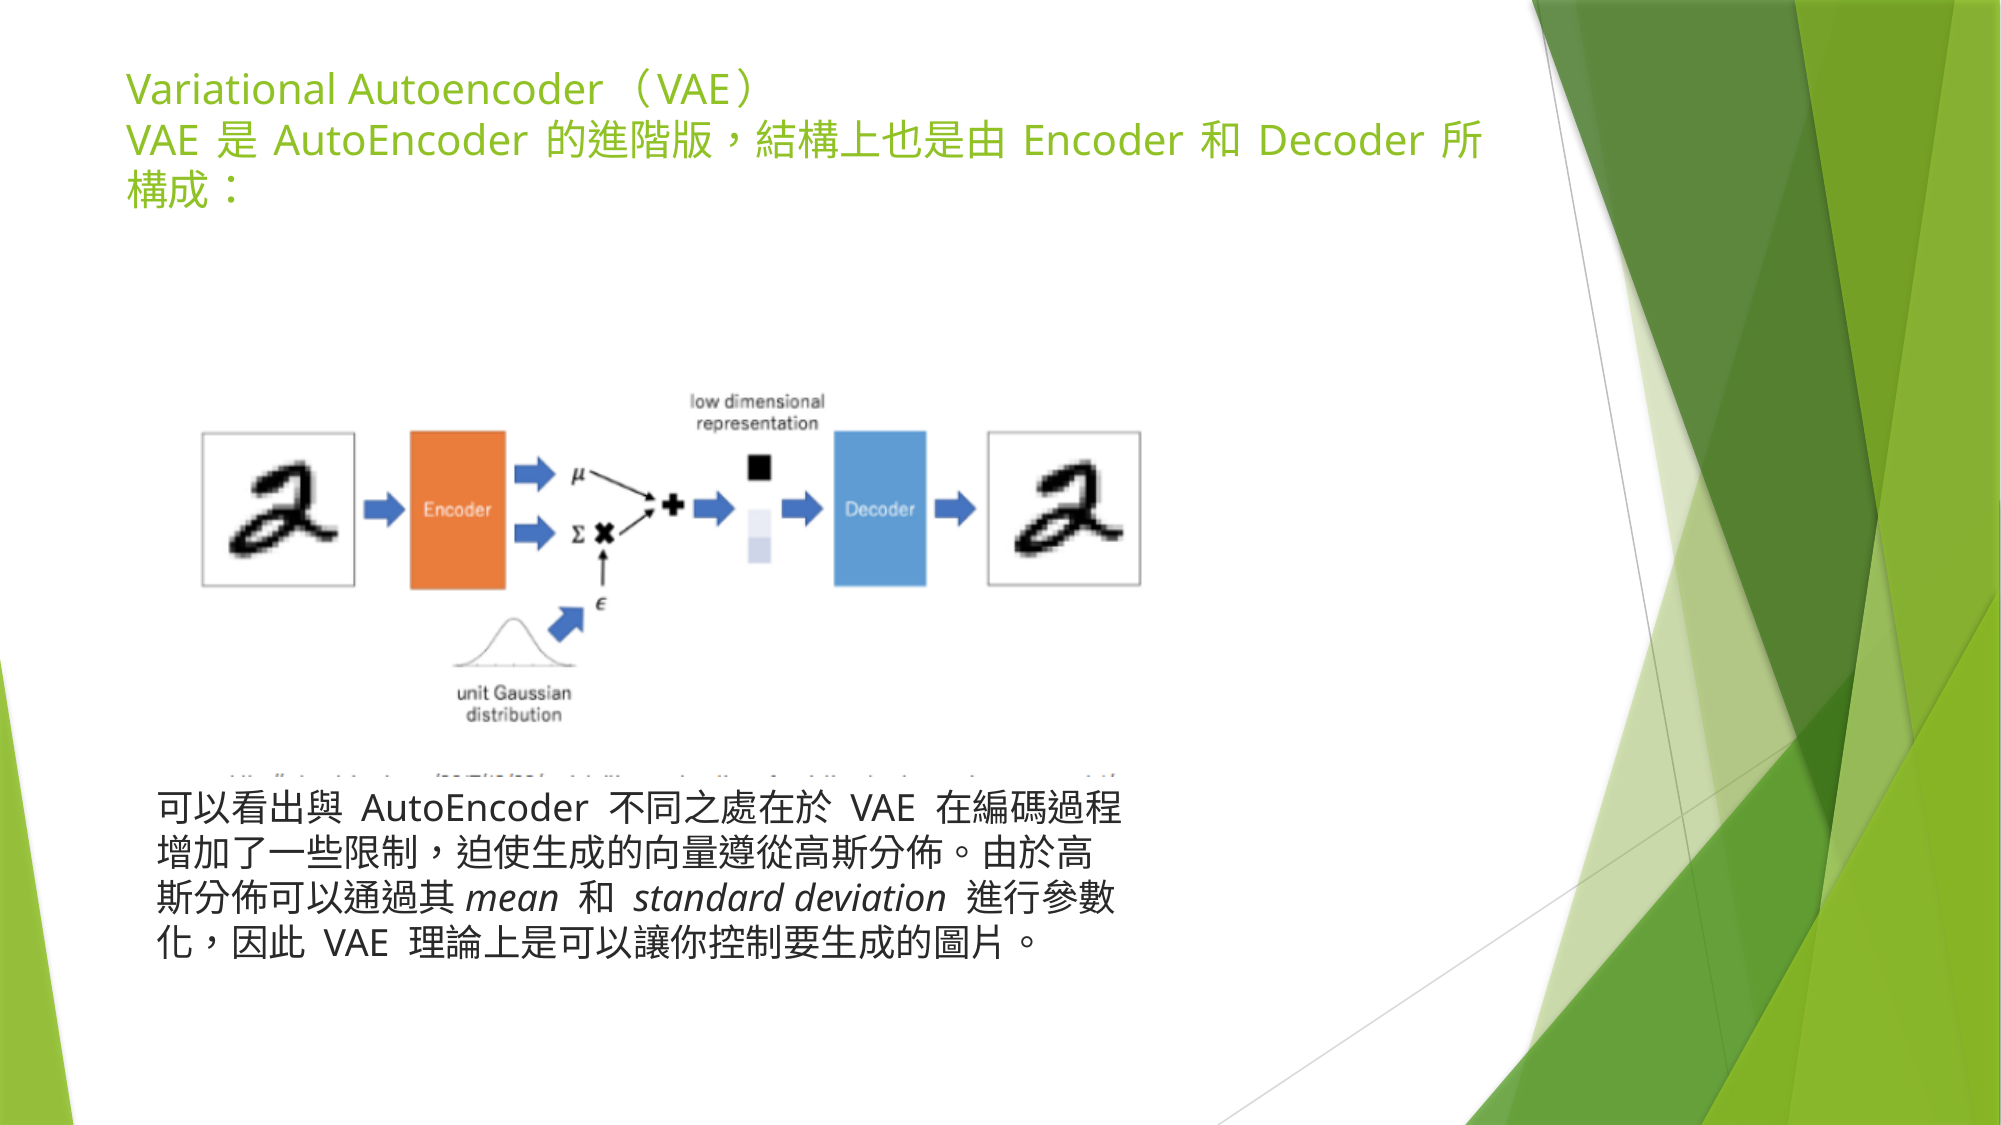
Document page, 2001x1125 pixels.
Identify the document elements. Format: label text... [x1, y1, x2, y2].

title Variational Autoencoder（VAE） VAE 是 AutoEncoder 的進階版，結構上也是由 Encoder 和 Decoder 所構成： [111, 55, 1522, 272]
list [162, 303, 1470, 777]
text_box 可以看出與 AutoEncoder 不同之處在於 VAE 在編碼過程增加了一些限制，迫使生成的向量遵從高斯分佈。由於高斯分佈可以通過其mean 和 standard deviation 進行參數化，因此 VAE 理論上是可以讓你控制要生成的圖片。 [141, 776, 1142, 971]
